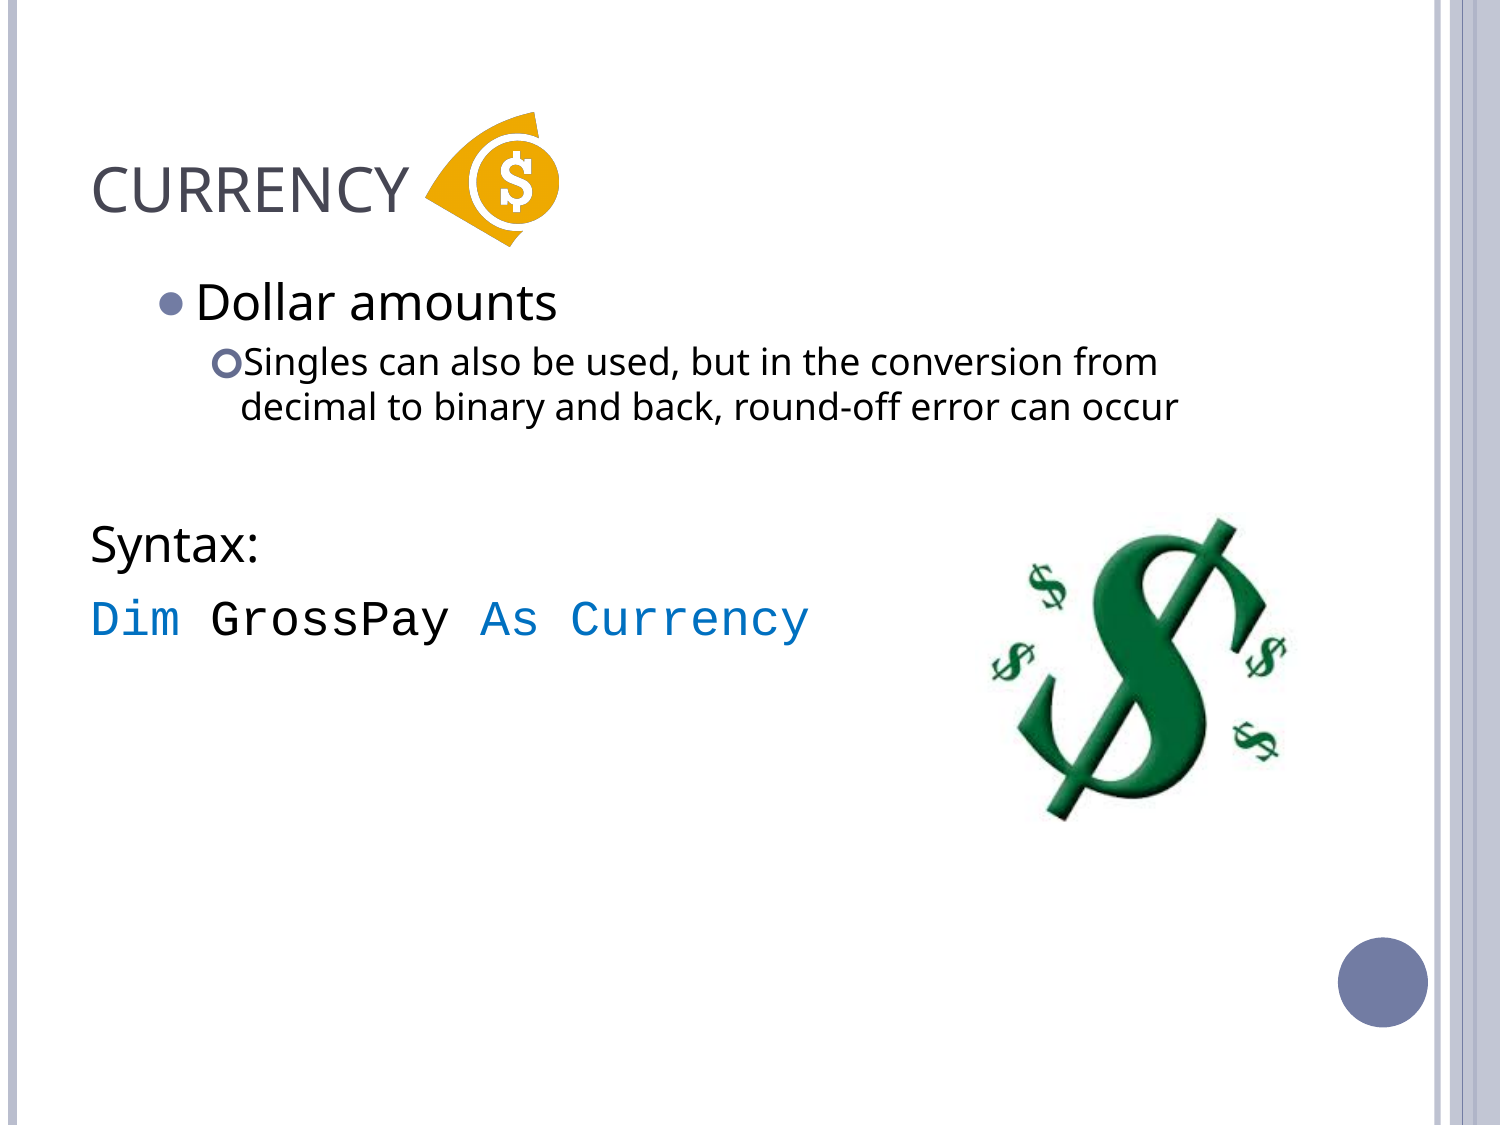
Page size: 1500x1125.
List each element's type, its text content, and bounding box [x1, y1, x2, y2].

list Dollar amounts Singles can also be used, but in the conversion from decimal to binary and back, round-off error can occur Syntax: Dim GrossPay As Currency [75, 262, 1300, 1062]
picture [974, 512, 1304, 826]
picture [424, 112, 559, 247]
title Currency [75, 45, 1300, 233]
